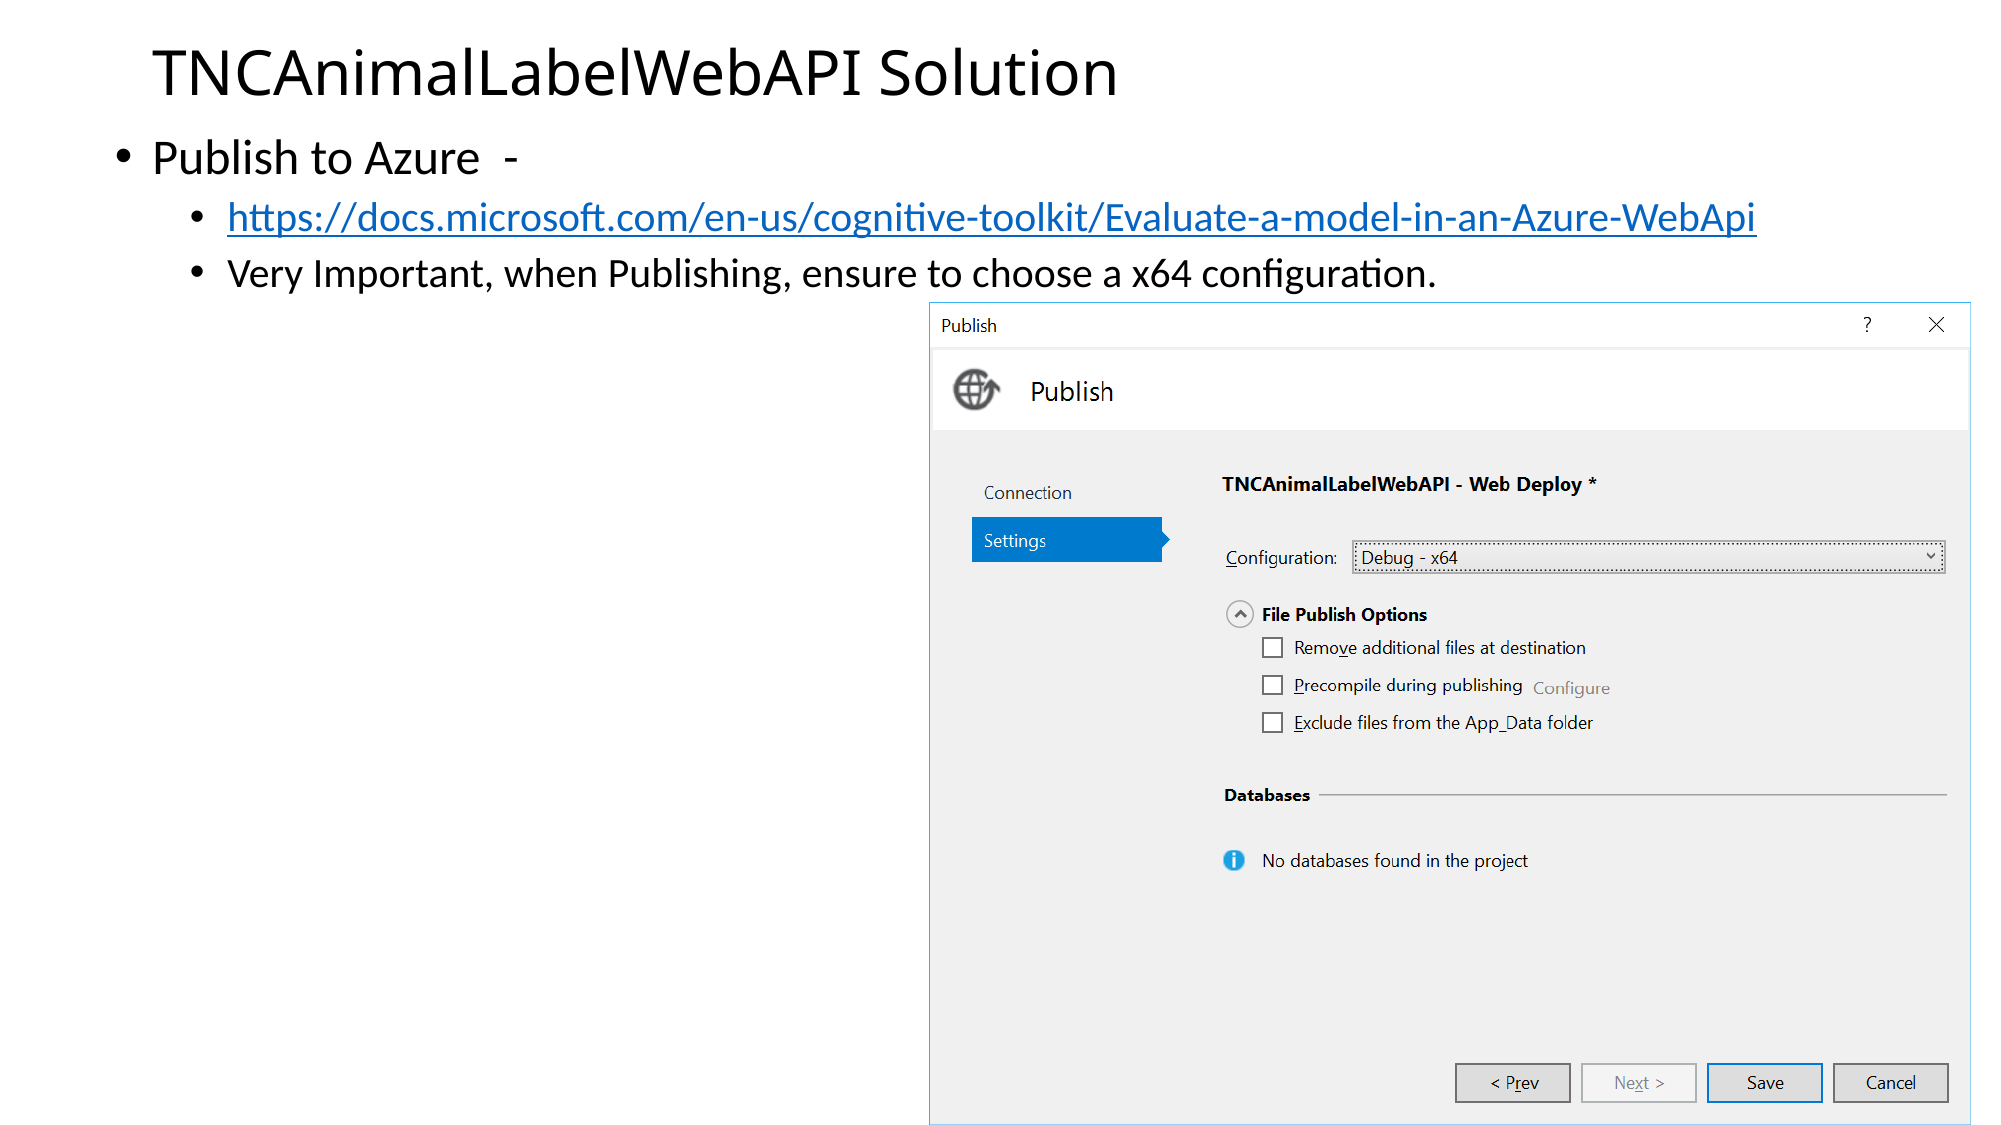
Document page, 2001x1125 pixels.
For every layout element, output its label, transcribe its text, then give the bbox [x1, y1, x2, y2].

title TNCAnimalLabelWebAPI Solution [137, 34, 1863, 117]
list Publish to Azure - https://docs.microsoft.com/en-us/cognitive-toolkit/Evaluate-a-model-in-an-Azure-WebApi Very Important, when Publishing, ensure to choose a x64 configuration. [99, 124, 1903, 1002]
picture [929, 302, 1971, 1125]
